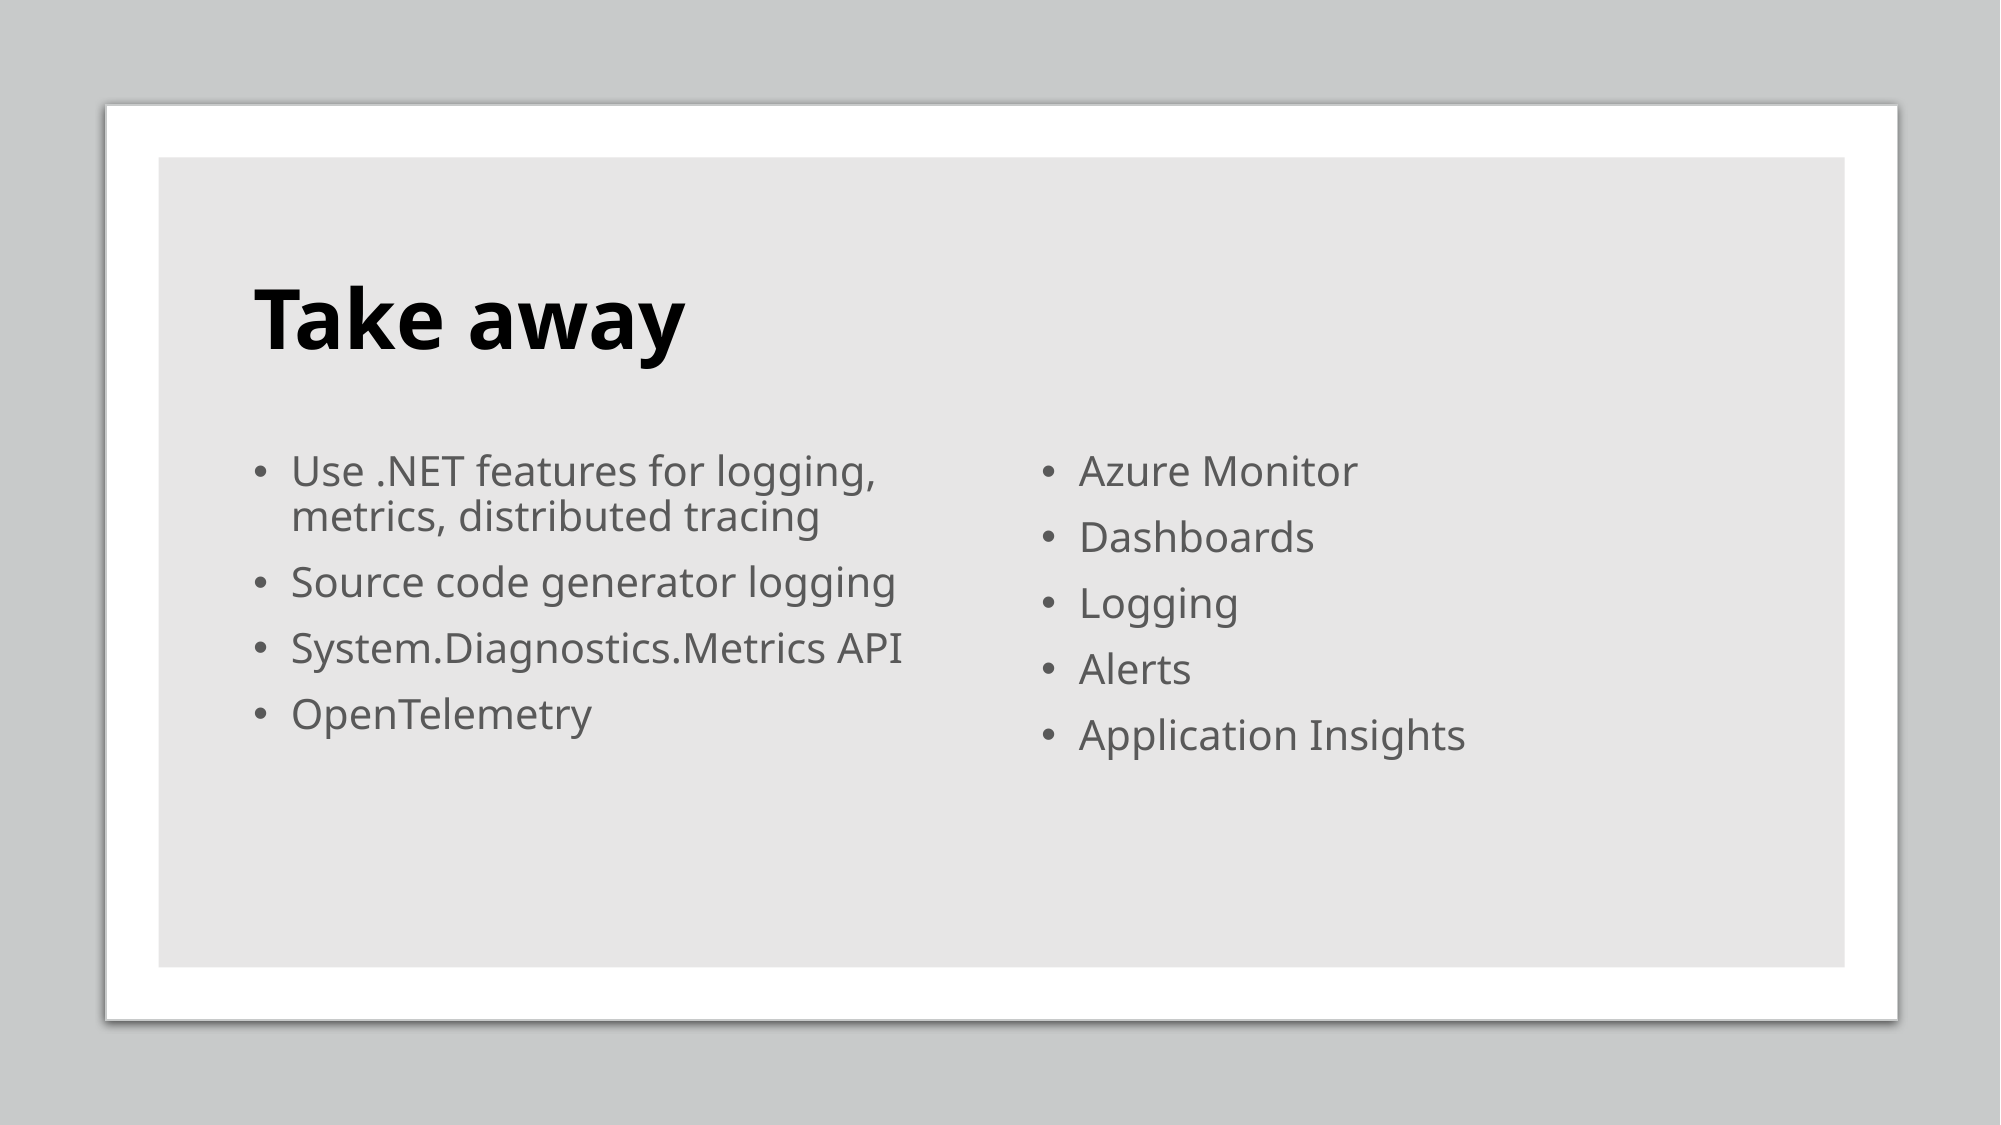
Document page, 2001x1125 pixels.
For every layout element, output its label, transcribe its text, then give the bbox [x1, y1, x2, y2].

text_box [0, 0, 2000, 1125]
list Use .NET features for logging, metrics, distributed tracing Source code generator logging System.Diagnostics.Metrics API OpenTelemetry [238, 443, 974, 887]
list Azure Monitor Dashboards Logging Alerts Application Insights [1026, 443, 1774, 887]
text_box [158, 156, 1846, 968]
text_box [105, 104, 1898, 1021]
title Take away [238, 236, 1774, 408]
